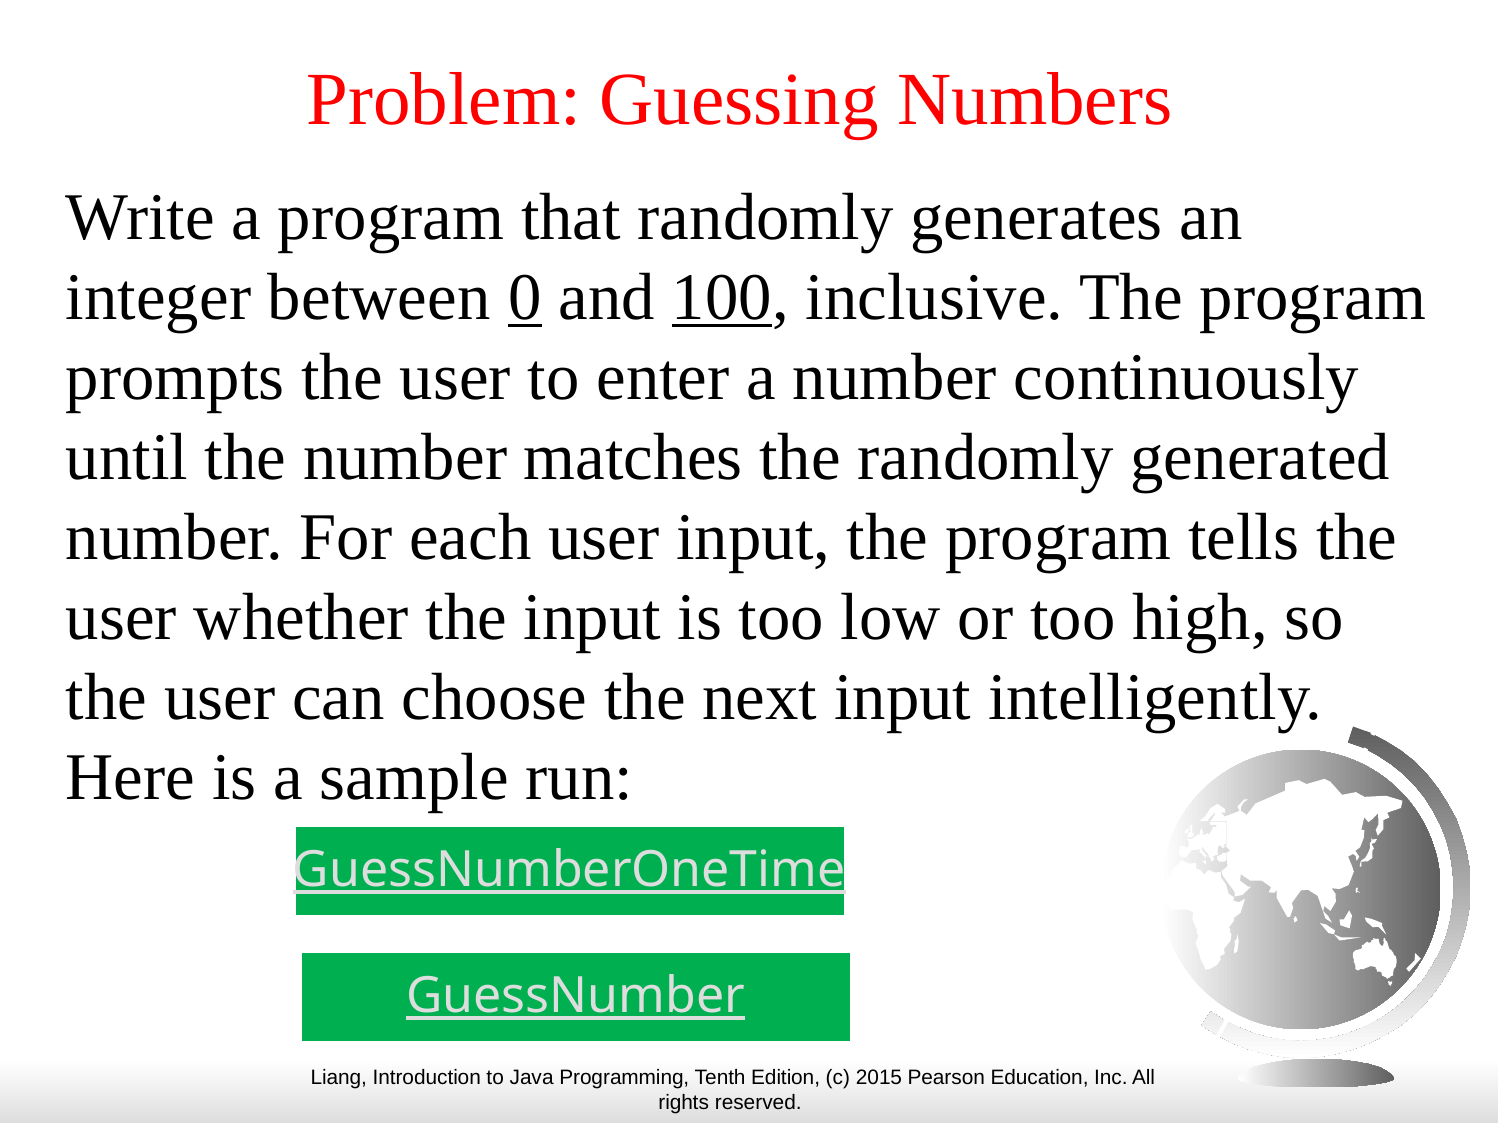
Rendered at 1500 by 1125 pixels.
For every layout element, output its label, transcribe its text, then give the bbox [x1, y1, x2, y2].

text_box GuessNumberOneTime [295, 827, 844, 915]
title Problem: Guessing Numbers [0, 39, 1500, 143]
list Write a program that randomly generates an integer between 0 and 100, inclusive. The program prompts the user to enter a number continuously until the number matches the randomly generated number. For each user input, the program tells the user whether the input is too low or too high, so the user can choose the next input intelligently. Here is a sample run: [50, 165, 1451, 853]
text_box GuessNumber [301, 953, 850, 1041]
slide_number [1074, 1049, 1388, 1125]
